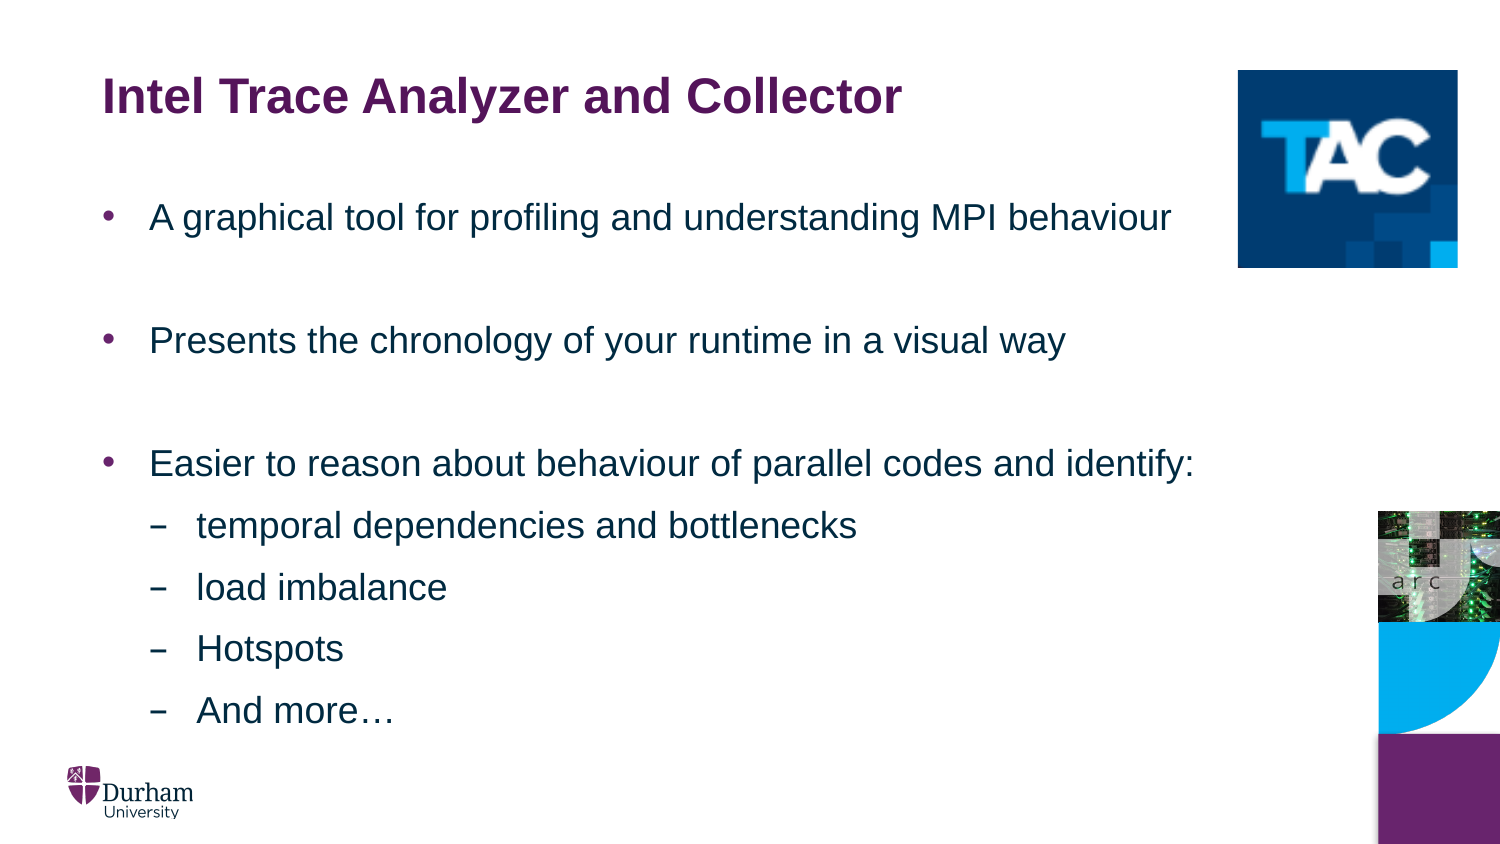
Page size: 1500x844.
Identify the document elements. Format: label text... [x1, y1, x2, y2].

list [1237, 70, 1458, 268]
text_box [1378, 511, 1500, 844]
title Intel Trace Analyzer and Collector [101, 63, 1399, 204]
text_box A graphical tool for profiling and understanding MPI behaviour Presents the chronology of your runtime in a visual way Easier to reason about behaviour of parallel codes and identify: temporal dependencies and bottlenecks load imbalance Hotspots And more… [101, 204, 1298, 736]
